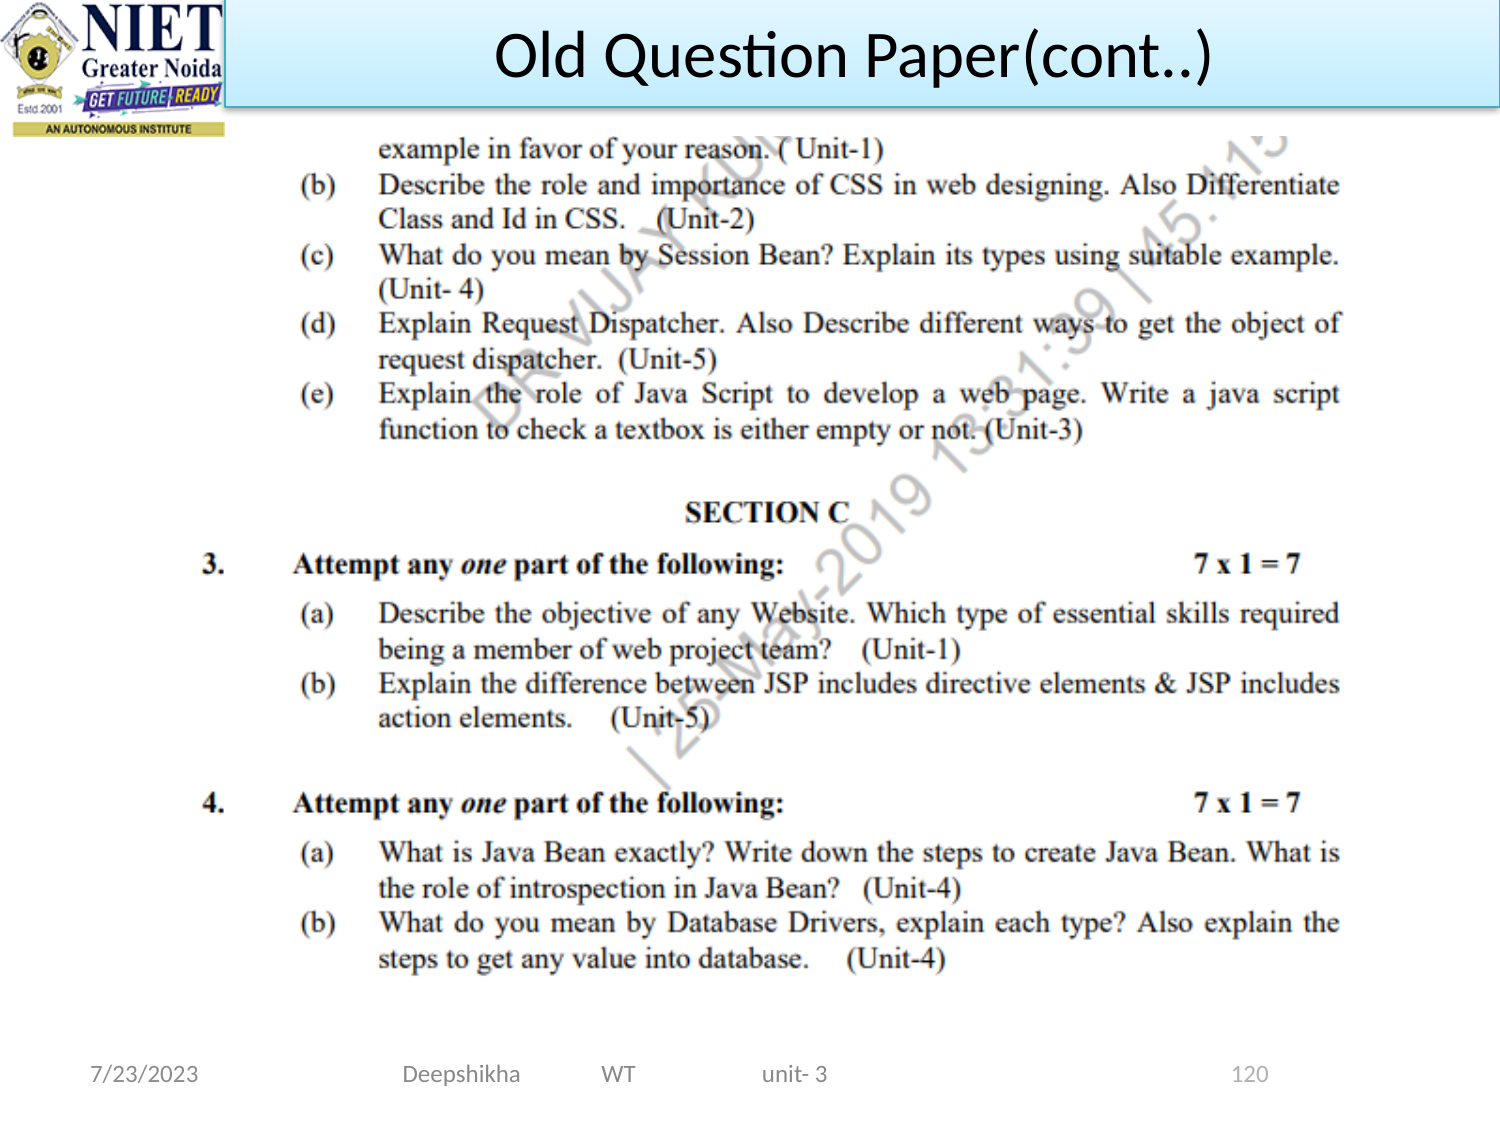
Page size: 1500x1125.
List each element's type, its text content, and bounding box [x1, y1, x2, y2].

slide_number 120 [1074, 1042, 1425, 1103]
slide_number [75, 1042, 425, 1103]
text_box Old Question Paper(cont..) [224, 0, 1500, 108]
picture [0, 2, 1462, 1015]
footer Deepshikha WT unit- 3 [425, 1042, 1074, 1103]
